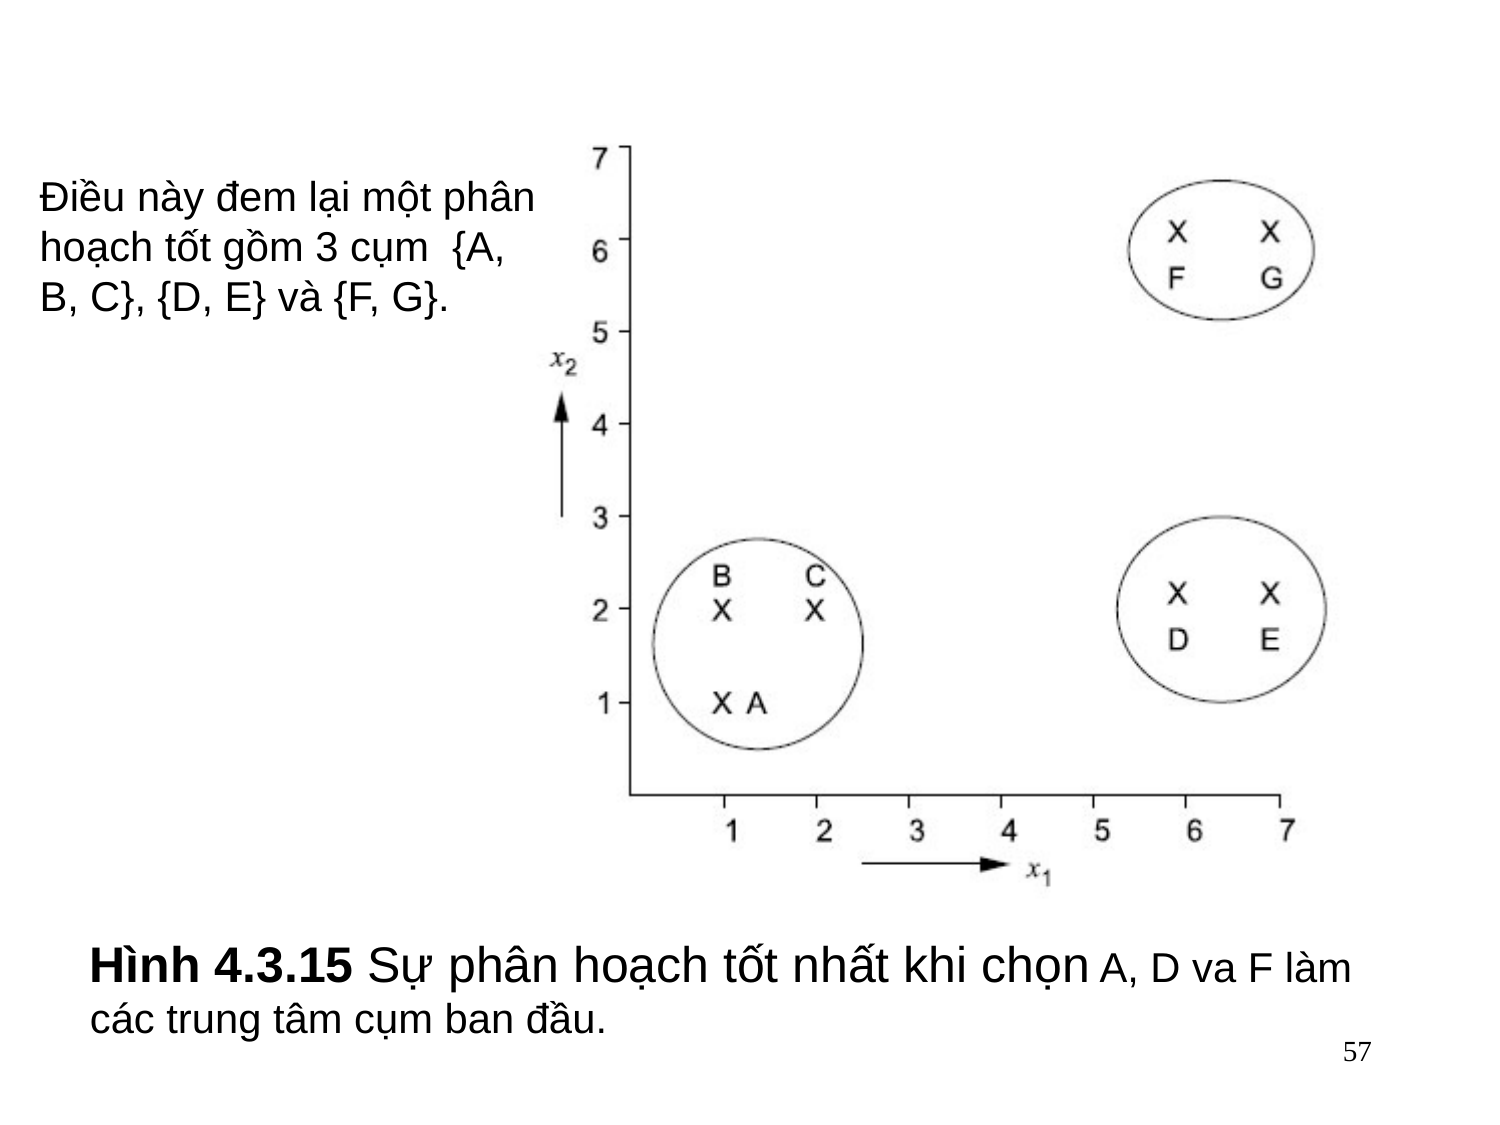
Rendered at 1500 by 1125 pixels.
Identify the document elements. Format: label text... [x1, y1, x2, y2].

slide_number 57 [1074, 1050, 1388, 1100]
picture [424, 112, 1488, 905]
text_box Điều này đem lại một phân hoạch tốt gồm 3 cụm {A, B, C}, {D, E} và {F, G}. [24, 162, 419, 328]
text_box Hình 4.3.15 Sự phân hoạch tốt nhất khi chọn A, D va F làm các trung tâm cụm ban đầu. [74, 924, 1425, 1050]
